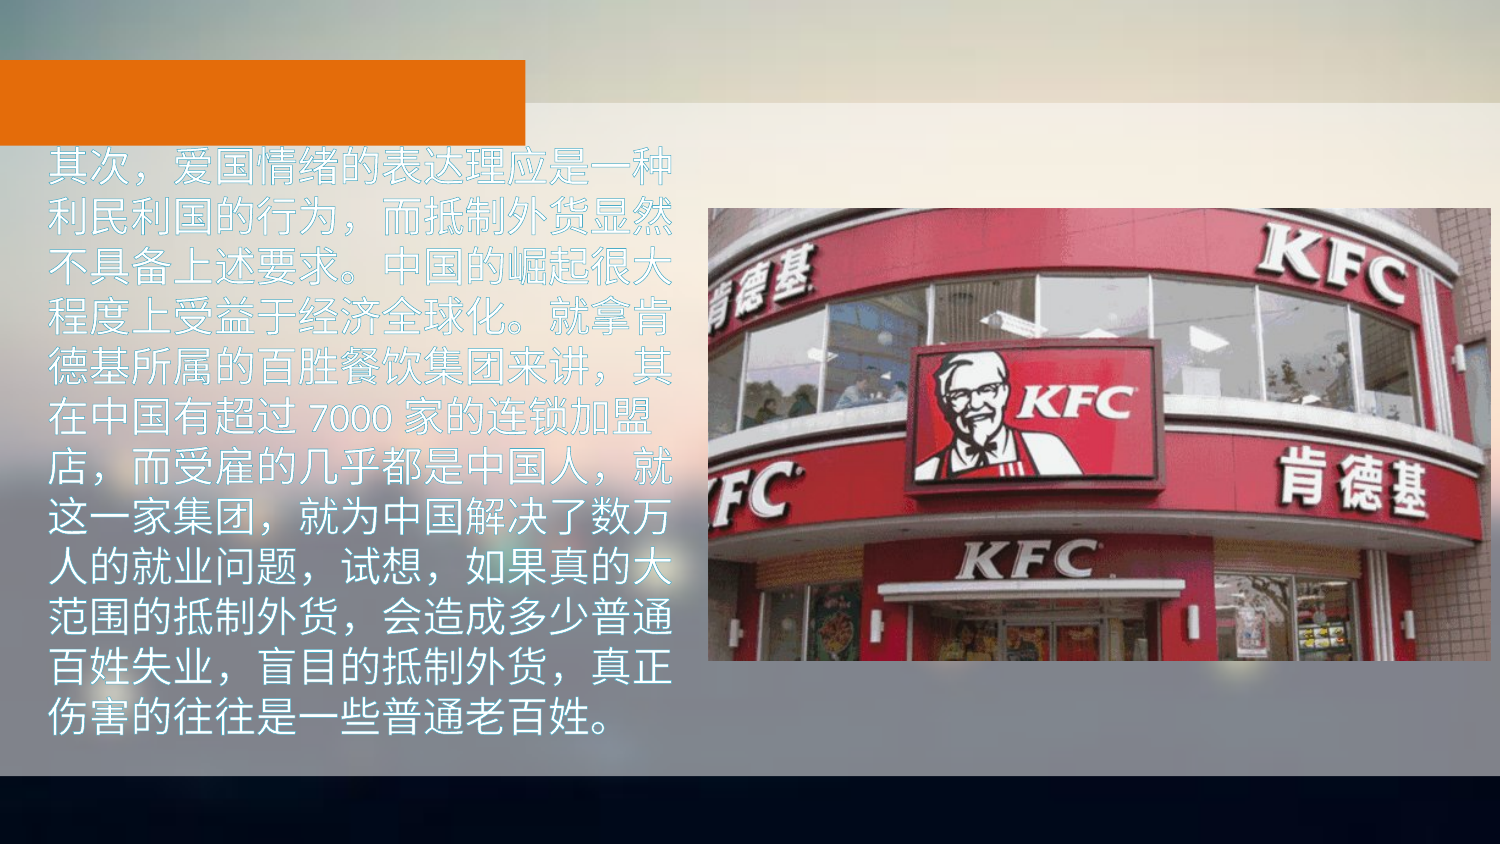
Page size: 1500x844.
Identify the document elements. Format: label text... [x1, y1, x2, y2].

picture [0, 0, 1500, 102]
picture [0, 777, 1500, 844]
picture [708, 207, 1491, 661]
text_box 其次，爱国情绪的表达理应是一种利民利国的行为，而抵制外货显然不具备上述要求。中国的崛起很大程度上受益于经济全球化。就拿肯德基所属的百胜餐饮集团来讲，其在中国有超过7000家的连锁加盟店，而受雇的几乎都是中国人，就这一家集团，就为中国解决了数万人的就业问题，试想，如果真的大范围的抵制外货，会造成多少普通百姓失业，盲目的抵制外货，真正伤害的往往是一些普通老百姓。 [32, 132, 709, 678]
